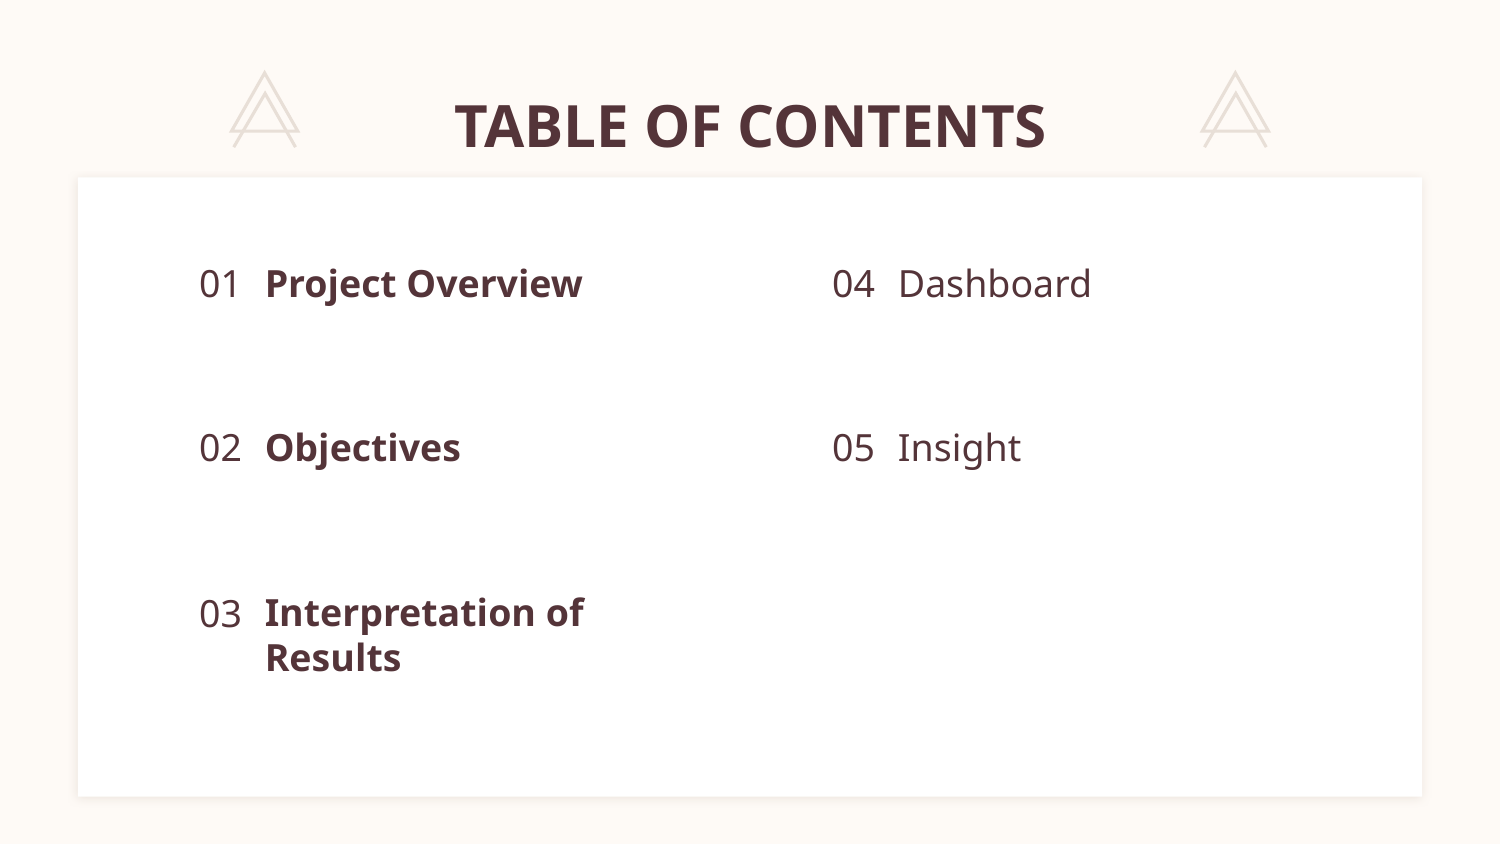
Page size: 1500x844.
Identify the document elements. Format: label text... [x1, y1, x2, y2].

title TABLE OF CONTENTS [116, 73, 1385, 168]
title 05 [817, 409, 900, 469]
subtitle Objectives [267, 409, 667, 469]
title 03 [184, 574, 267, 634]
subtitle Insight [900, 409, 1300, 469]
title 01 [184, 244, 267, 304]
title 02 [184, 409, 267, 469]
subtitle Interpretation of Results [249, 574, 667, 698]
title 04 [817, 244, 900, 304]
subtitle Project Overview [267, 244, 667, 304]
subtitle Dashboard [882, 244, 1300, 321]
